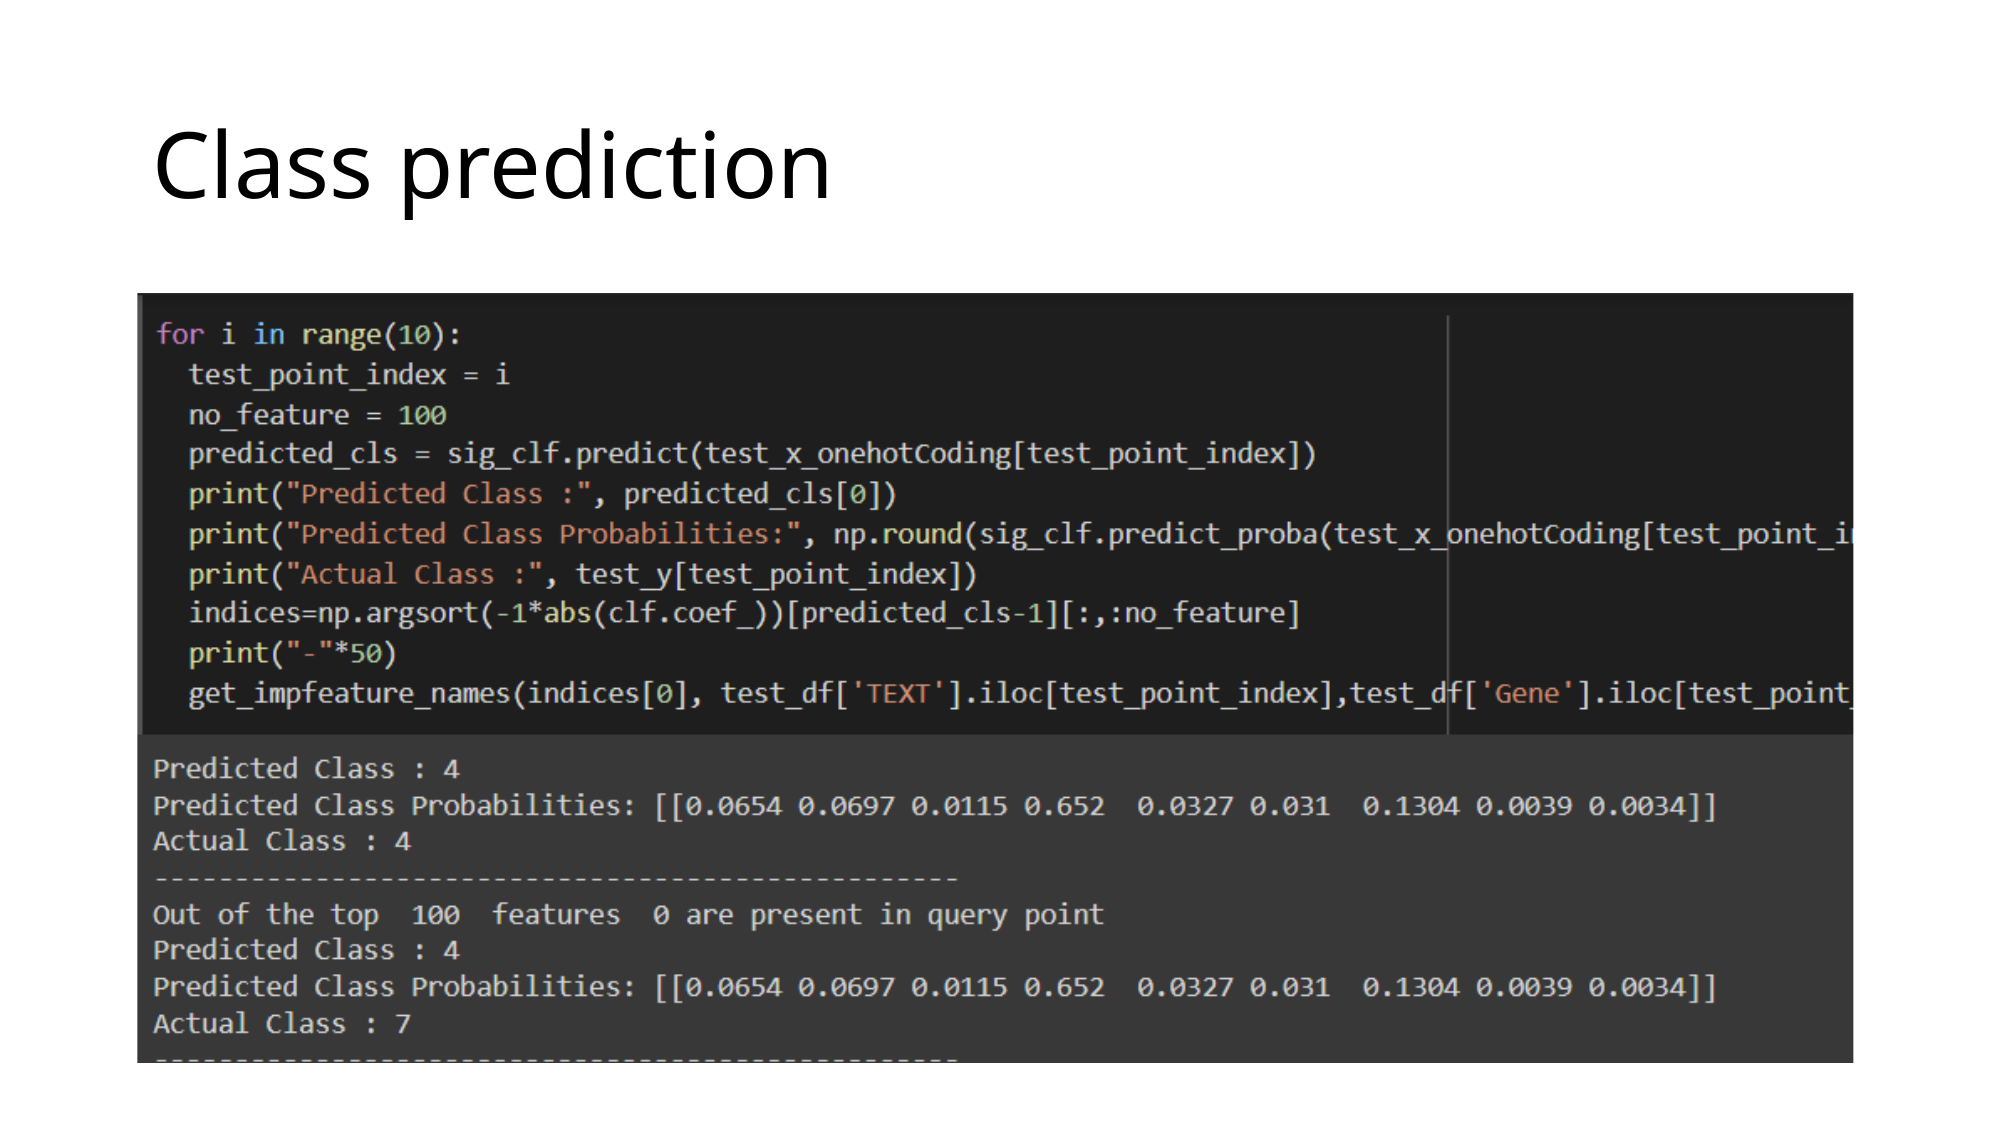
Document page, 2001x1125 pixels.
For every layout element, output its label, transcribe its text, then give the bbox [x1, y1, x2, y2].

title Class prediction [137, 59, 1863, 278]
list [137, 293, 1854, 1063]
